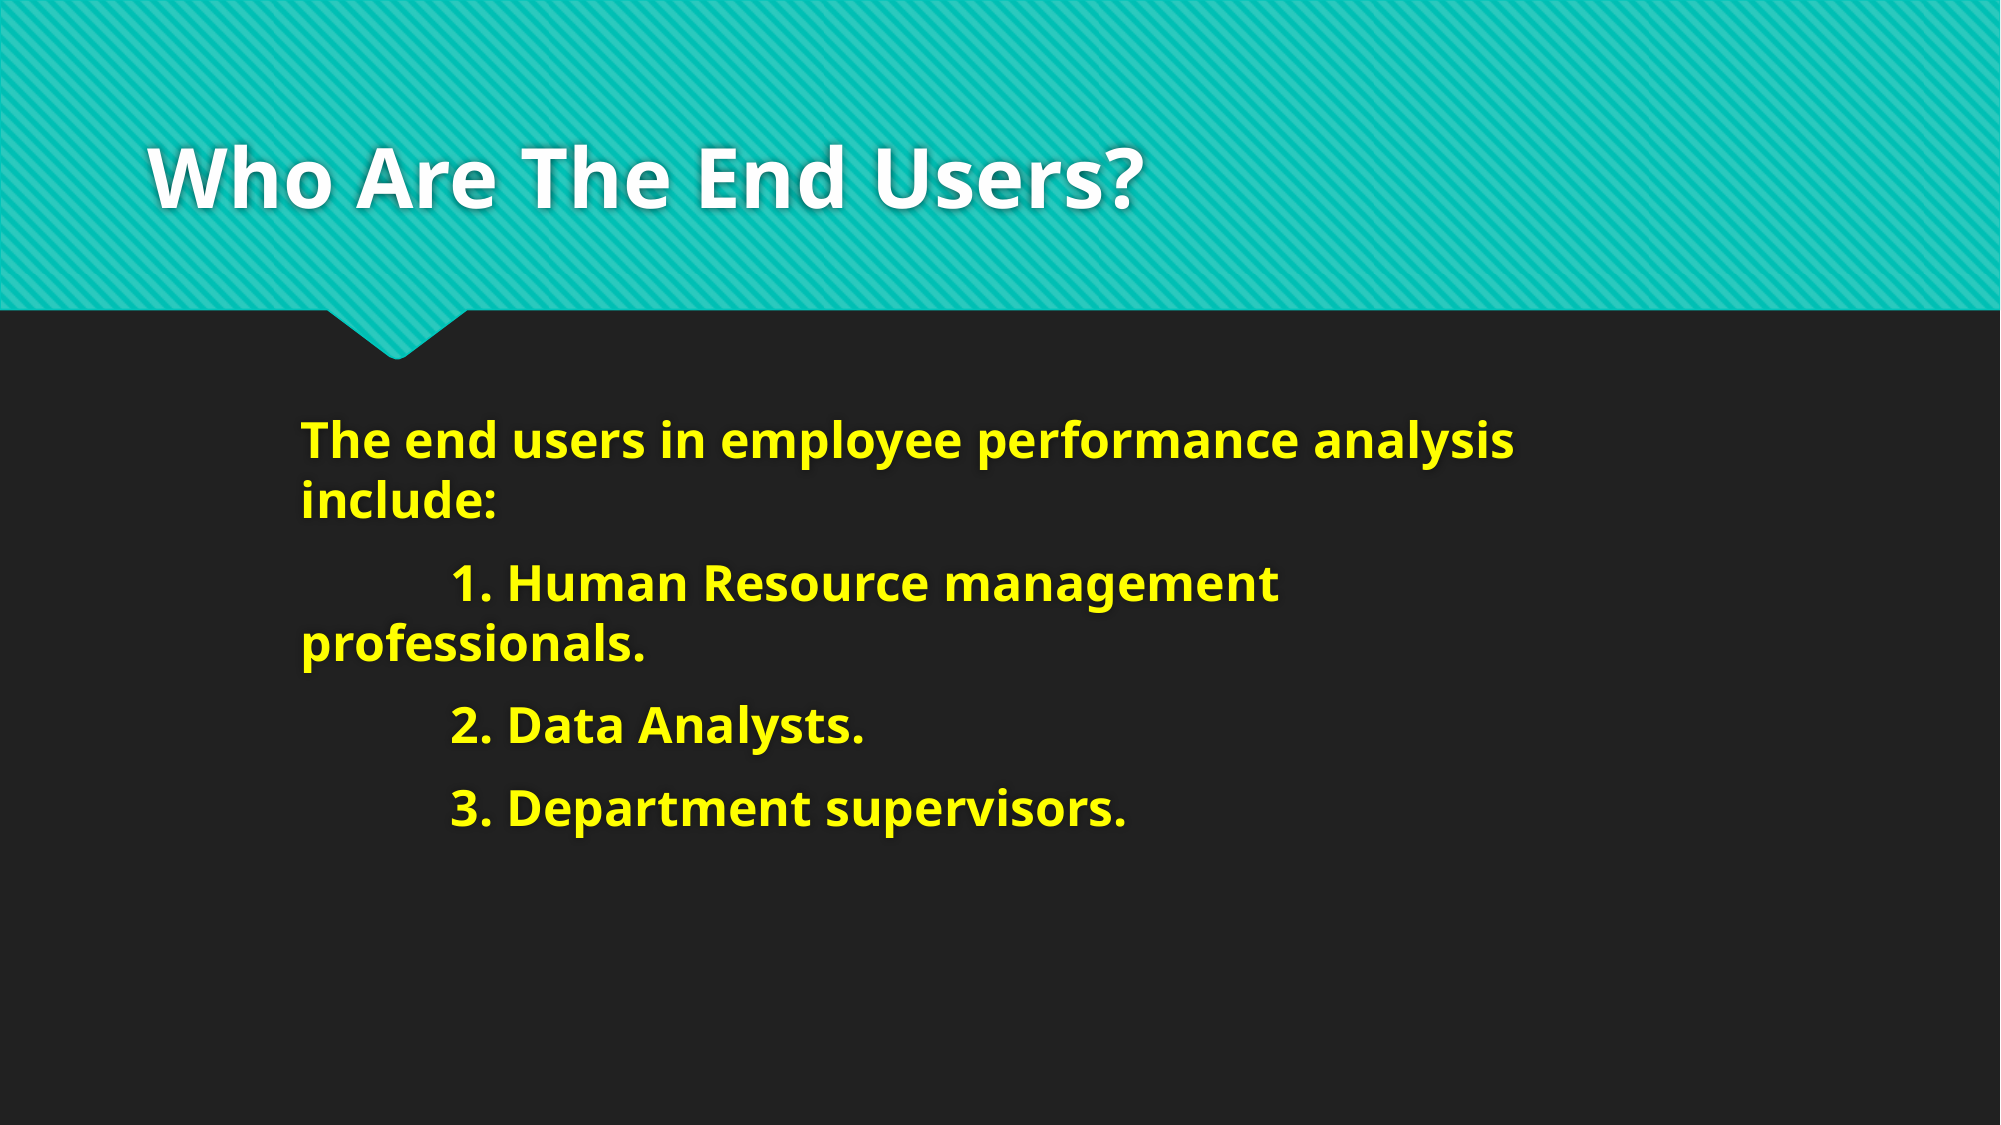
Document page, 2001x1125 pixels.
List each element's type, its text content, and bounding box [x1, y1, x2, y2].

list The end users in employee performance analysis include: 1. Human Resource management professionals. 2. Data Analysts. 3. Department supervisors. [285, 389, 1613, 986]
title Who Are The End Users? [132, 73, 1868, 233]
